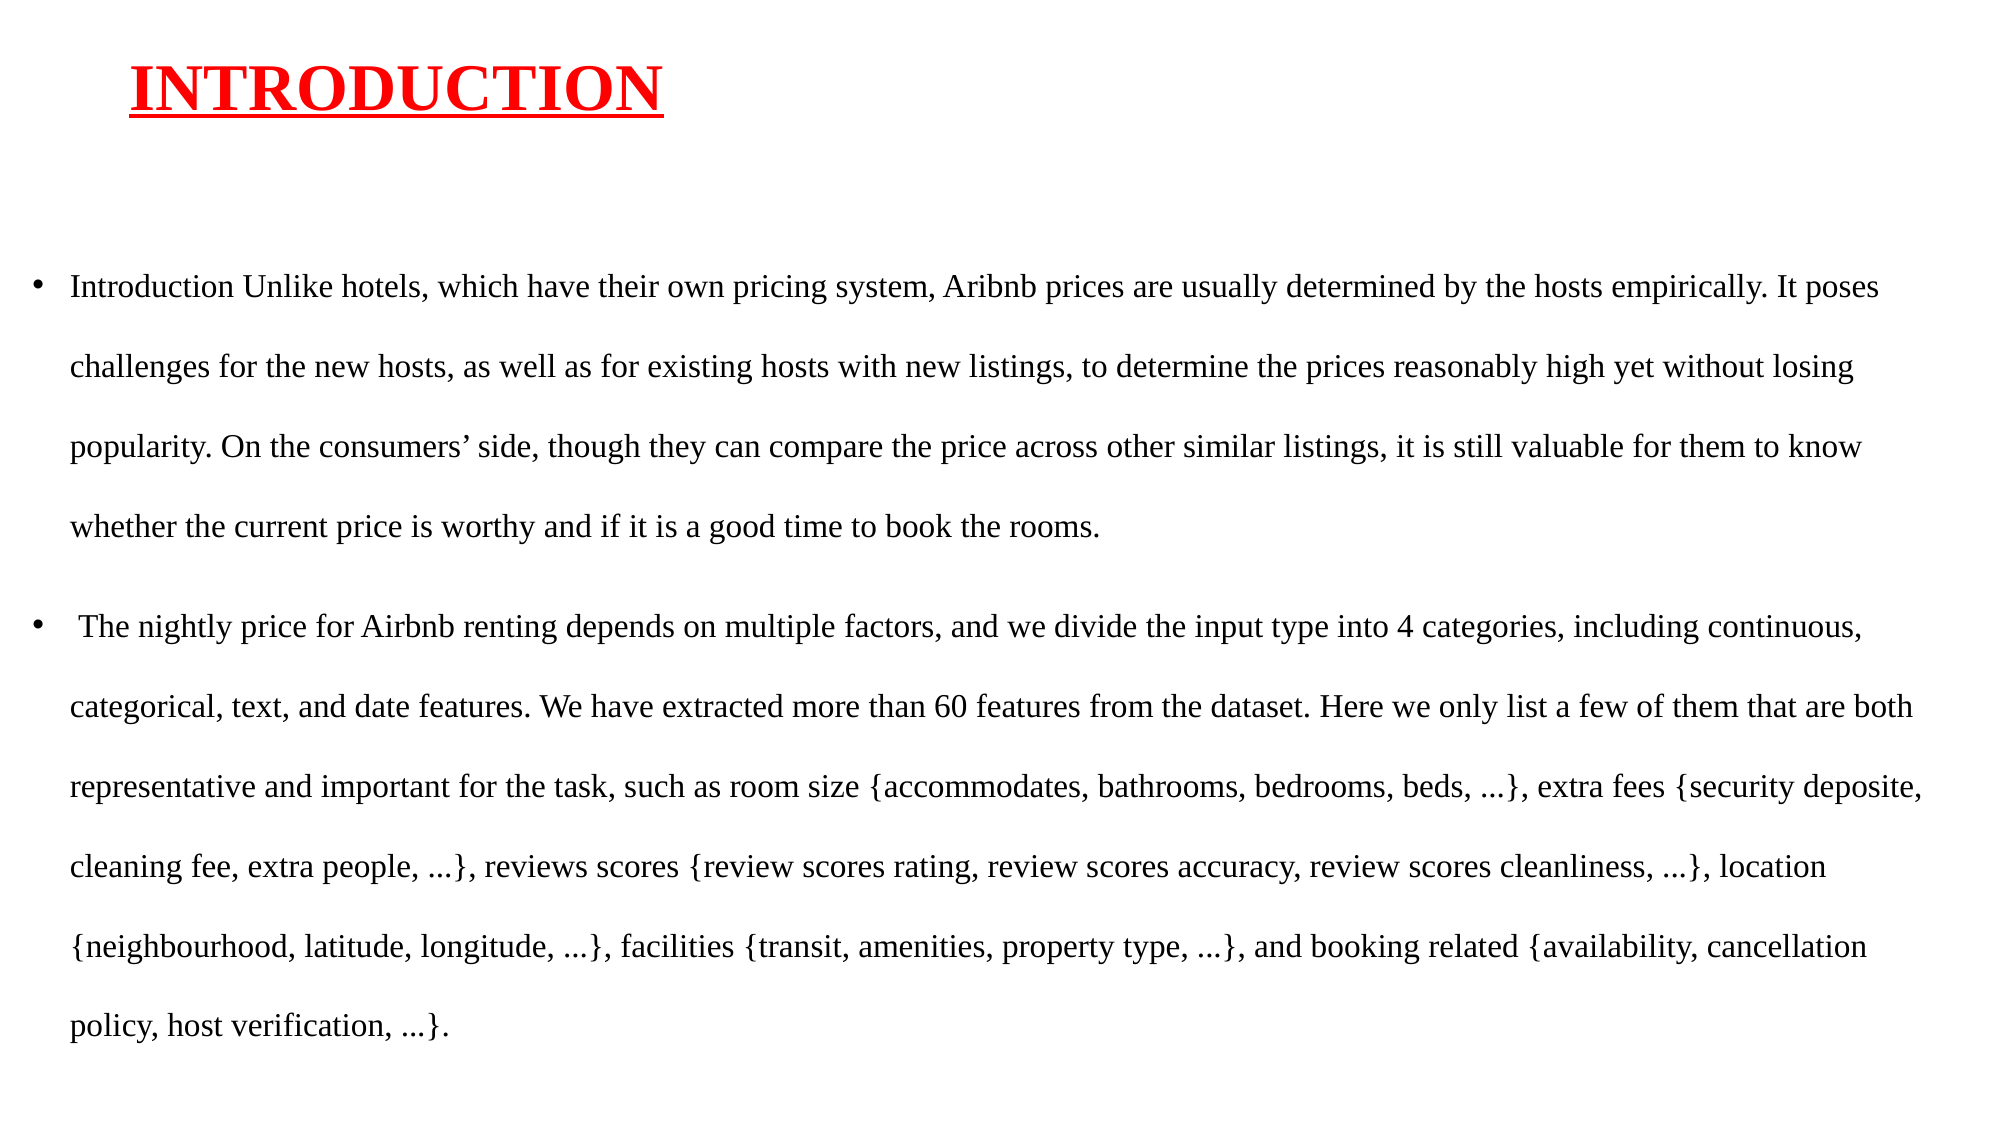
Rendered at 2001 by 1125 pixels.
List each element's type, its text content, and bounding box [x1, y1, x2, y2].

title INTRODUCTION [114, 36, 1840, 141]
list Introduction Unlike hotels, which have their own pricing system, Aribnb prices are usually determined by the hosts empirically. It poses challenges for the new hosts, as well as for existing hosts with new listings, to determine the prices reasonably high yet without losing popularity. On the consumers’ side, though they can compare the price across other similar listings, it is still valuable for them to know whether the current price is worthy and if it is a good time to book the rooms. The nightly price for Airbnb renting depends on multiple factors, and we divide the input type into 4 categories, including continuous, categorical, text, and date features. We have extracted more than 60 features from the dataset. Here we only list a few of them that are both representative and important for the task, such as room size {accommodates, bathrooms, bedrooms, beds, ...}, extra fees {security deposite, cleaning fee, extra people, ...}, reviews scores {review scores rating, review scores accuracy, review scores cleanliness, ...}, location {neighbourhood, latitude, longitude, ...}, facilities {transit, amenities, property type, ...}, and booking related {availability, cancellation policy, host verification, ...}. [17, 216, 1948, 1100]
